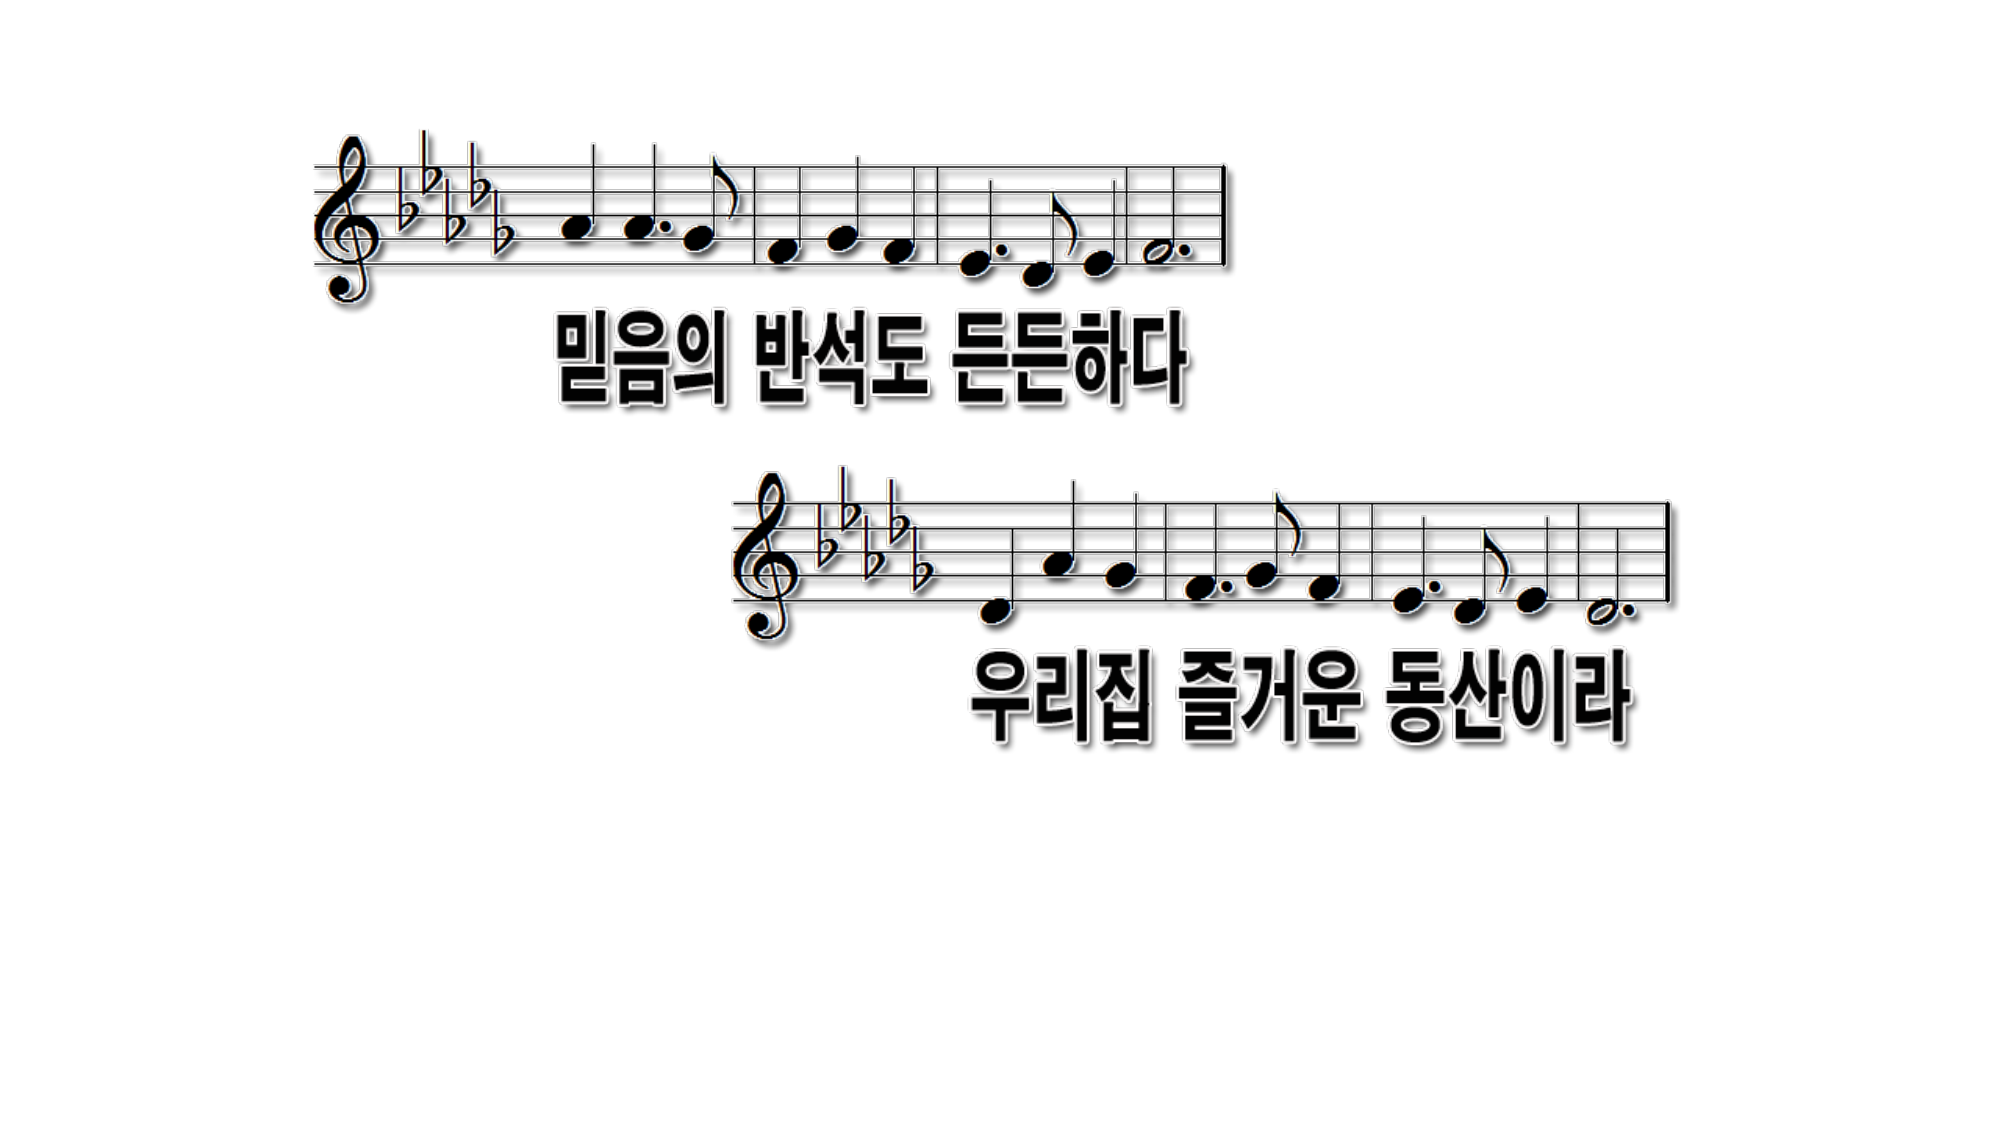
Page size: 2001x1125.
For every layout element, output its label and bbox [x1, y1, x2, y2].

picture [249, 0, 1750, 835]
